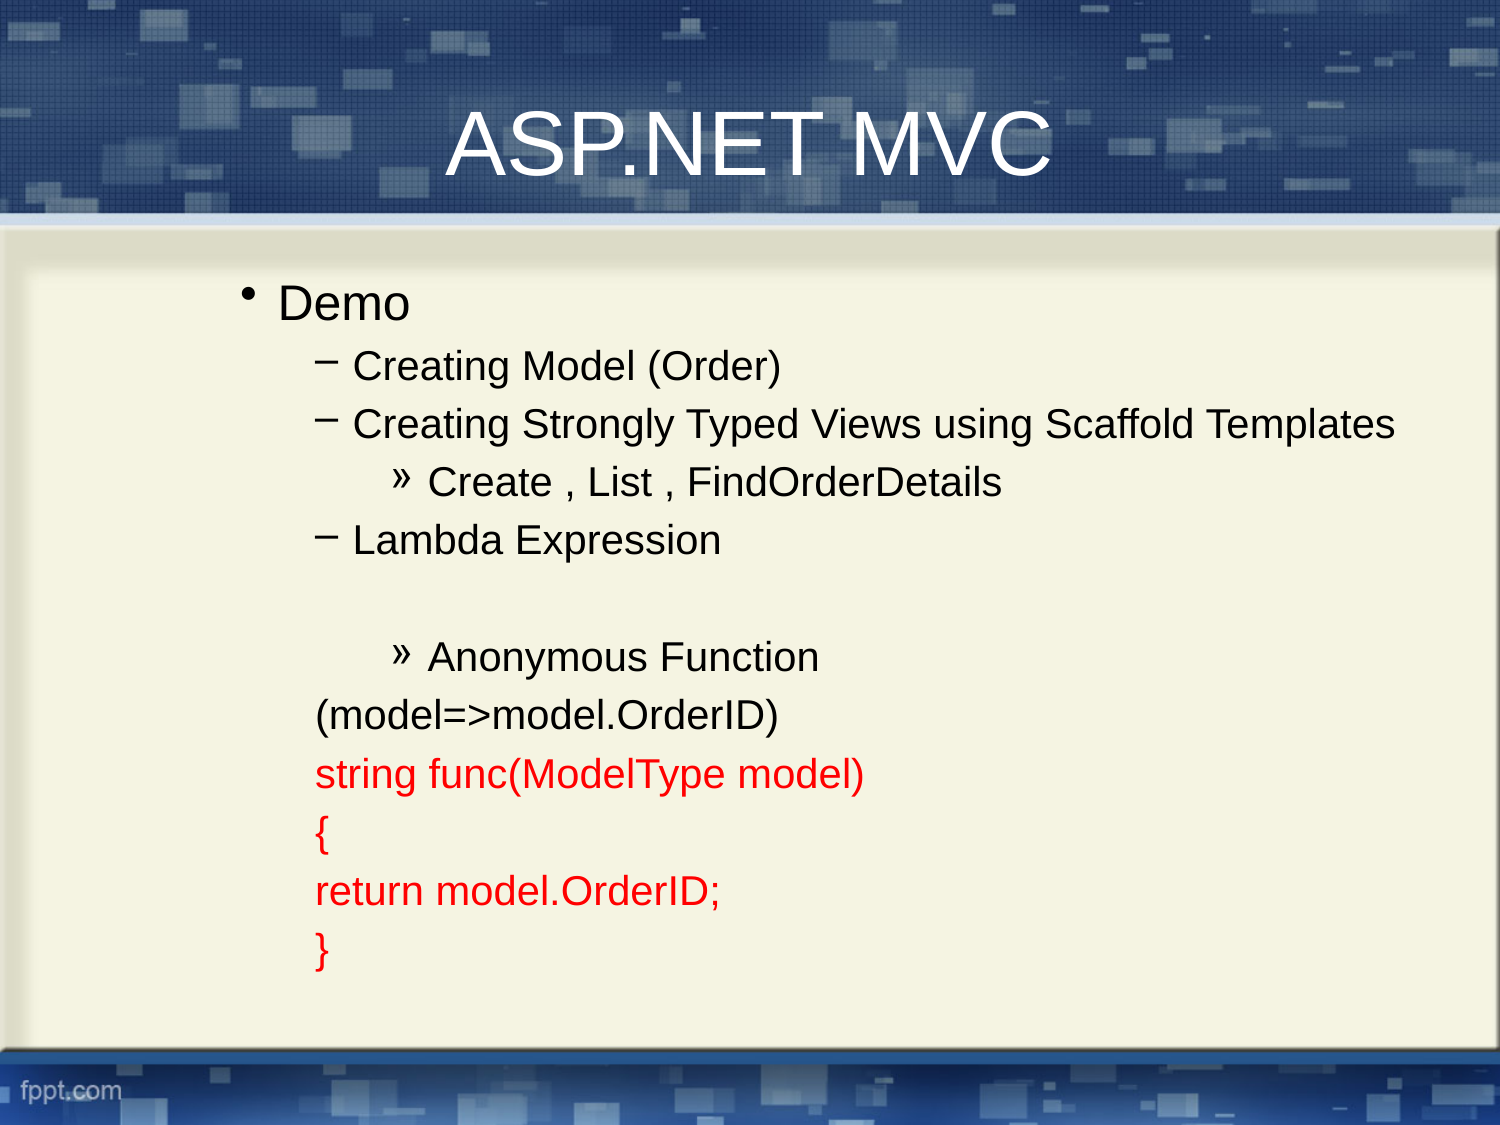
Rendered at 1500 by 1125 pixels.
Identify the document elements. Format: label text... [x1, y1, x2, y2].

title ASP.NET MVC [74, 44, 1426, 233]
list Demo Creating Model (Order) Creating Strongly Typed Views using Scaffold Templates Create , List , FindOrderDetails Lambda Expression Anonymous Function (model=>model.OrderID) string func(ModelType model) { return model.OrderID; } [74, 262, 1426, 1006]
picture [0, 0, 1500, 1125]
